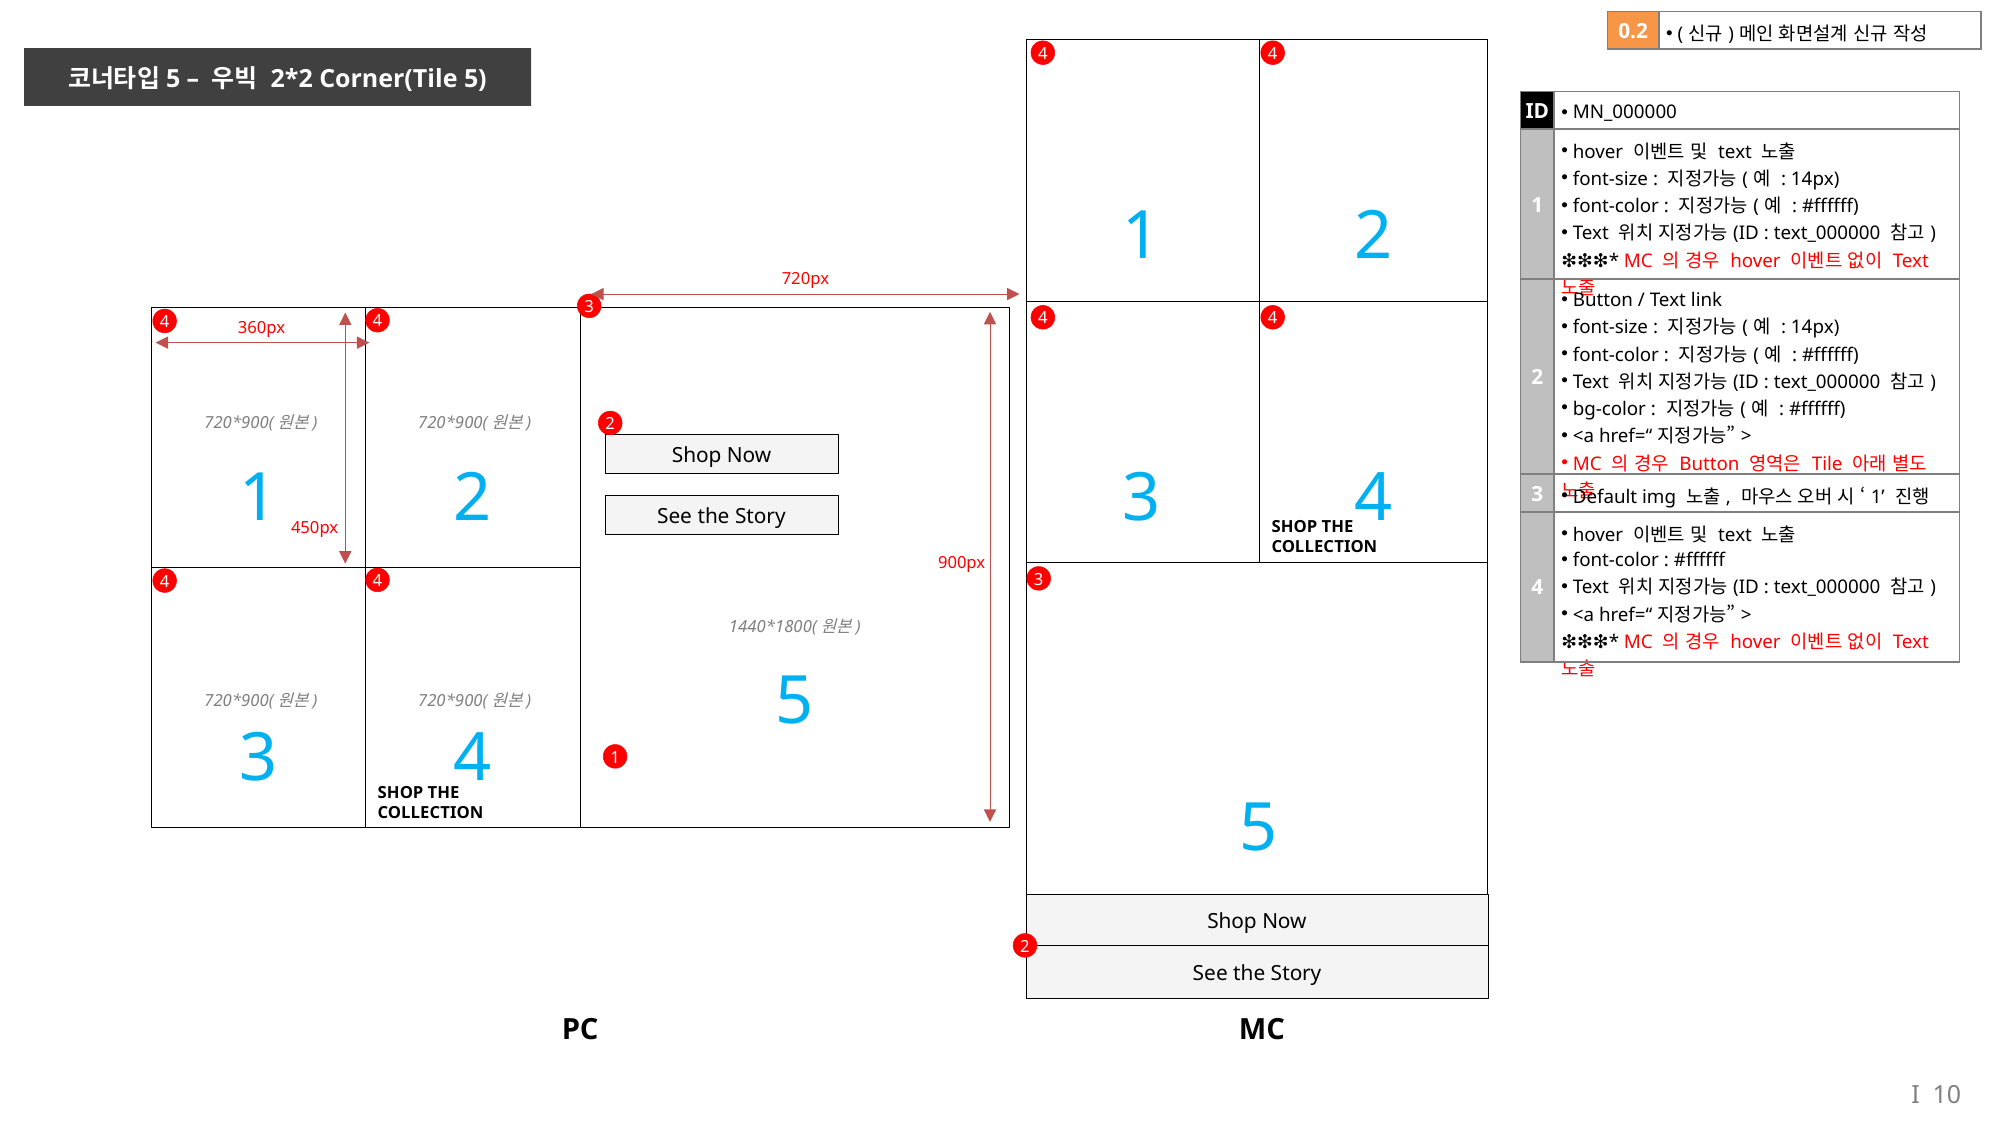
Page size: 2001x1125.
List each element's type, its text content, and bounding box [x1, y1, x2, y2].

table_cell 3 [1521, 475, 1553, 511]
text_box MC [1224, 1003, 1300, 1053]
text_box 4 [1260, 40, 1285, 65]
text_box 3 [233, 717, 284, 800]
text_box 720*900(원본) [403, 682, 546, 717]
text_box [1025, 562, 1488, 893]
text_box 720*900(원본) [189, 404, 333, 440]
table_cell Default img 노출, 마우스 오버 시 ‘1’ 진행 [1555, 475, 1959, 511]
text_box [1025, 300, 1259, 562]
text_box [366, 307, 581, 568]
text_box 900px [932, 546, 985, 578]
text_box 360px [232, 310, 292, 342]
text_box 3 [1026, 566, 1051, 591]
text_box [151, 568, 366, 827]
text_box 720px [775, 262, 835, 293]
text_box 1 [1116, 186, 1167, 278]
text_box [1259, 39, 1488, 300]
text_box 4 [1030, 40, 1055, 65]
text_box SHOP THE COLLECTION [362, 772, 577, 831]
text_box Shop Now [1024, 893, 1490, 943]
table_header 0.2 [1608, 12, 1658, 48]
text_box 4 [1348, 447, 1399, 506]
text_box 1 [603, 744, 627, 769]
text_box 5 [1234, 778, 1285, 870]
text_box [1259, 300, 1488, 562]
text_box 4 [365, 308, 390, 333]
text_box 5 [770, 651, 821, 743]
table_cell 2 [1521, 280, 1553, 473]
text_box See the Story [1024, 943, 1490, 1000]
text_box 4 [152, 309, 177, 333]
text_box 720*900(원본) [189, 682, 333, 717]
text_box SHOP THE COLLECTION [1256, 506, 1471, 565]
table_header (신규)메인 화면설계 신규 작성 [1660, 12, 1980, 48]
text_box 720*900(원본) [403, 404, 546, 440]
text_box 4 [152, 568, 177, 593]
table_cell hover 이벤트 및 text 노출 font-size : 지정가능(예 : 14px) font-color : 지정가능(예 : #ffffff) Text 위치 지정가능(ID : text_000000 참고) ❇︎❇︎❇︎* MC 의 경우 hover 이벤트 없이 Text 노출 [1555, 130, 1959, 278]
text_box 4 [1030, 305, 1055, 330]
text_box 1440*1800(원본) [714, 608, 876, 644]
text_box 4 [365, 567, 390, 592]
text_box 2 [1348, 186, 1399, 278]
text_box 450px [285, 510, 340, 543]
table_cell Button / Text link font-size : 지정가능(예 : 14px) font-color : 지정가능(예 : #ffffff) Text 위치 지정가능(ID : text_000000 참고) bg-color : 지정가능(예 : #ffffff) <a href=“지정가능”> MC 의 경우 Button 영역은 Tile 아래 별도 노출 [1555, 280, 1959, 473]
table_header MN_000000 [1555, 92, 1959, 128]
text_box 3 [577, 293, 602, 318]
table_header ID [1521, 92, 1553, 128]
text_box Shop Now [603, 432, 840, 475]
text_box [580, 307, 1010, 827]
text_box [151, 307, 366, 568]
text_box 2 [1013, 933, 1037, 958]
table_cell 1 [1521, 130, 1553, 278]
table_cell hover 이벤트 및 text 노출 font-color : #ffffff Text 위치 지정가능(ID : text_000000 참고) <a href=“지정가능”> ❇︎❇︎❇︎* MC 의 경우 hover 이벤트 없이 Text 노출 [1555, 513, 1959, 661]
table_cell 4 [1521, 513, 1553, 661]
text_box See the Story [603, 493, 840, 536]
text_box [1025, 39, 1259, 300]
text_box 2 [598, 411, 623, 435]
text_box [366, 568, 580, 827]
text_box 2 [447, 447, 499, 540]
text_box 코너타입5 – 우빅 2*2 Corner(Tile 5) [24, 48, 532, 106]
text_box PC [547, 1003, 614, 1053]
text_box 1 [233, 447, 284, 540]
text_box 4 [447, 717, 499, 772]
text_box 4 [1260, 305, 1285, 330]
text_box 3 [1116, 447, 1167, 540]
